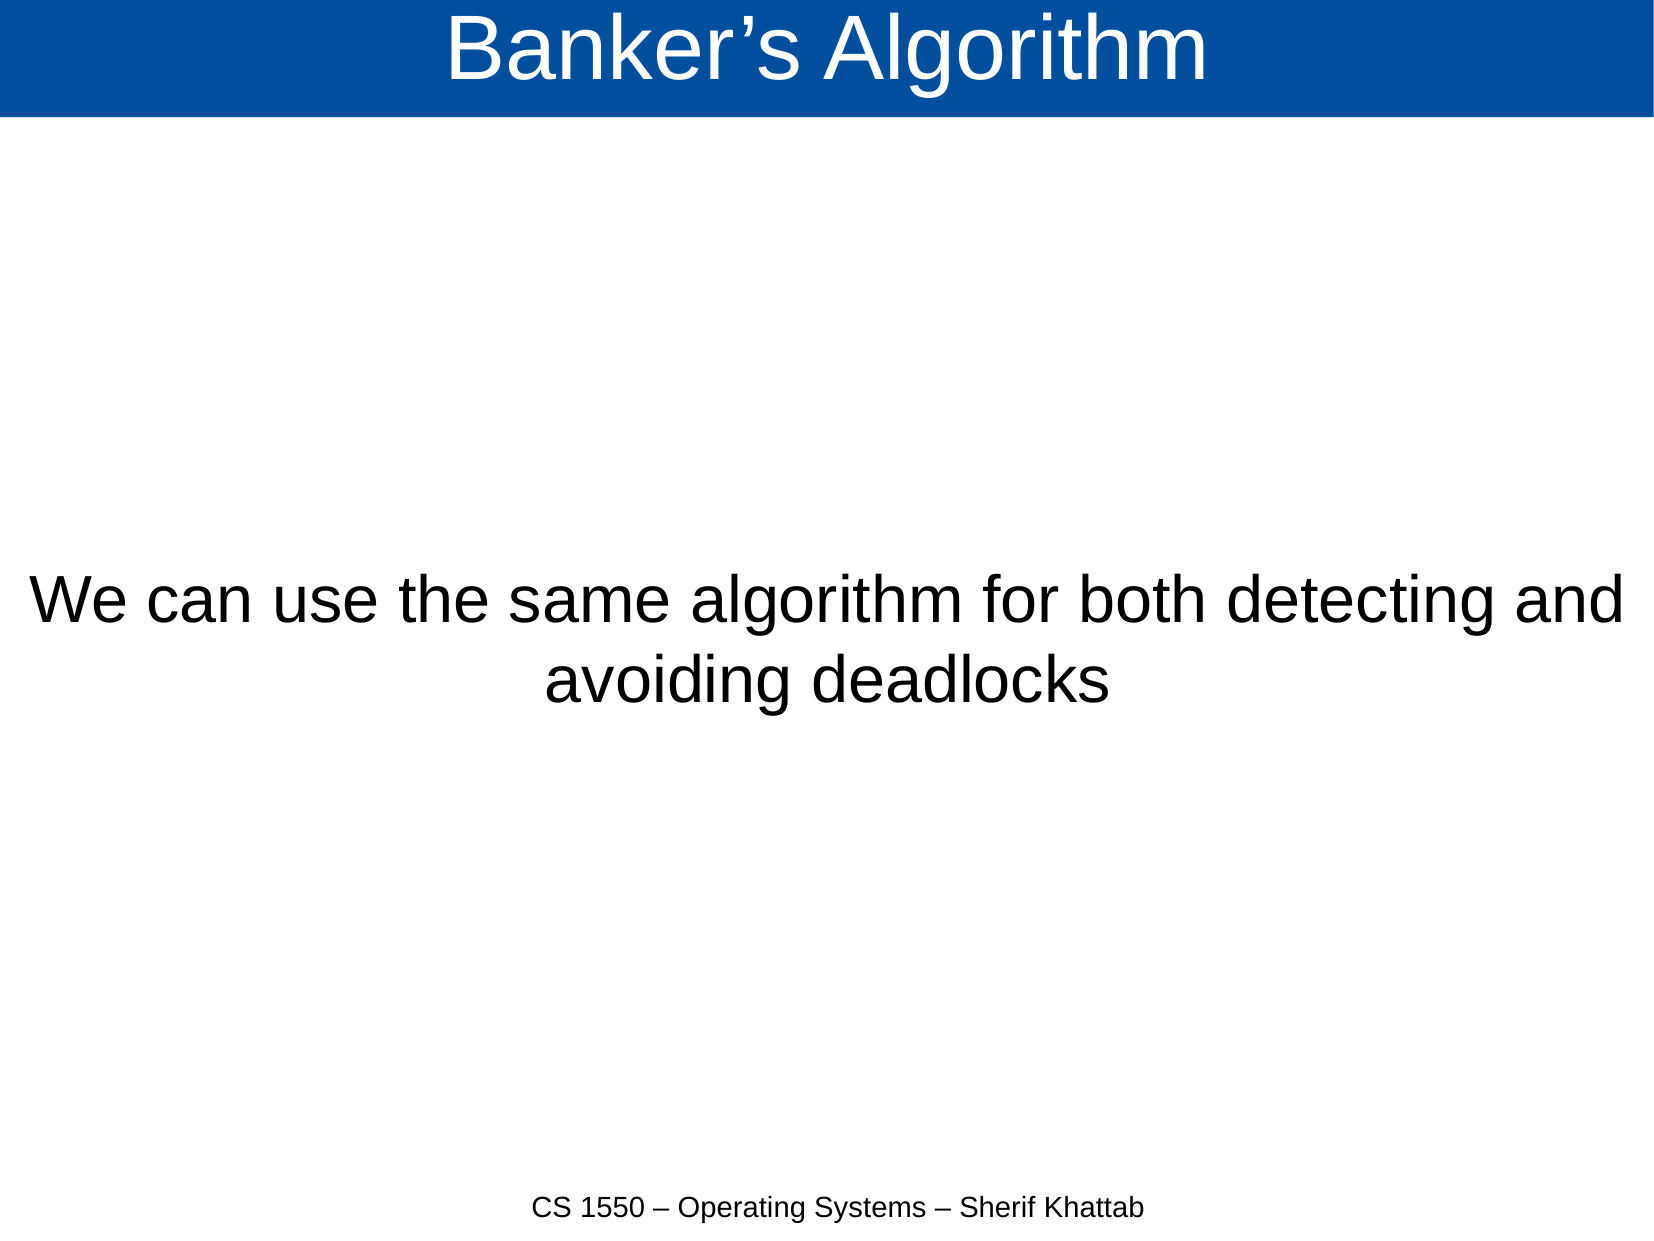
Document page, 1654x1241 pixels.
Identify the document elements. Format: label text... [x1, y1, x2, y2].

list We can use the same algorithm for both detecting and avoiding deadlocks [0, 117, 1654, 1195]
footer CS 1550 – Operating Systems – Sherif Khattab [460, 1190, 1217, 1241]
title Banker’s Algorithm [0, 0, 1654, 117]
